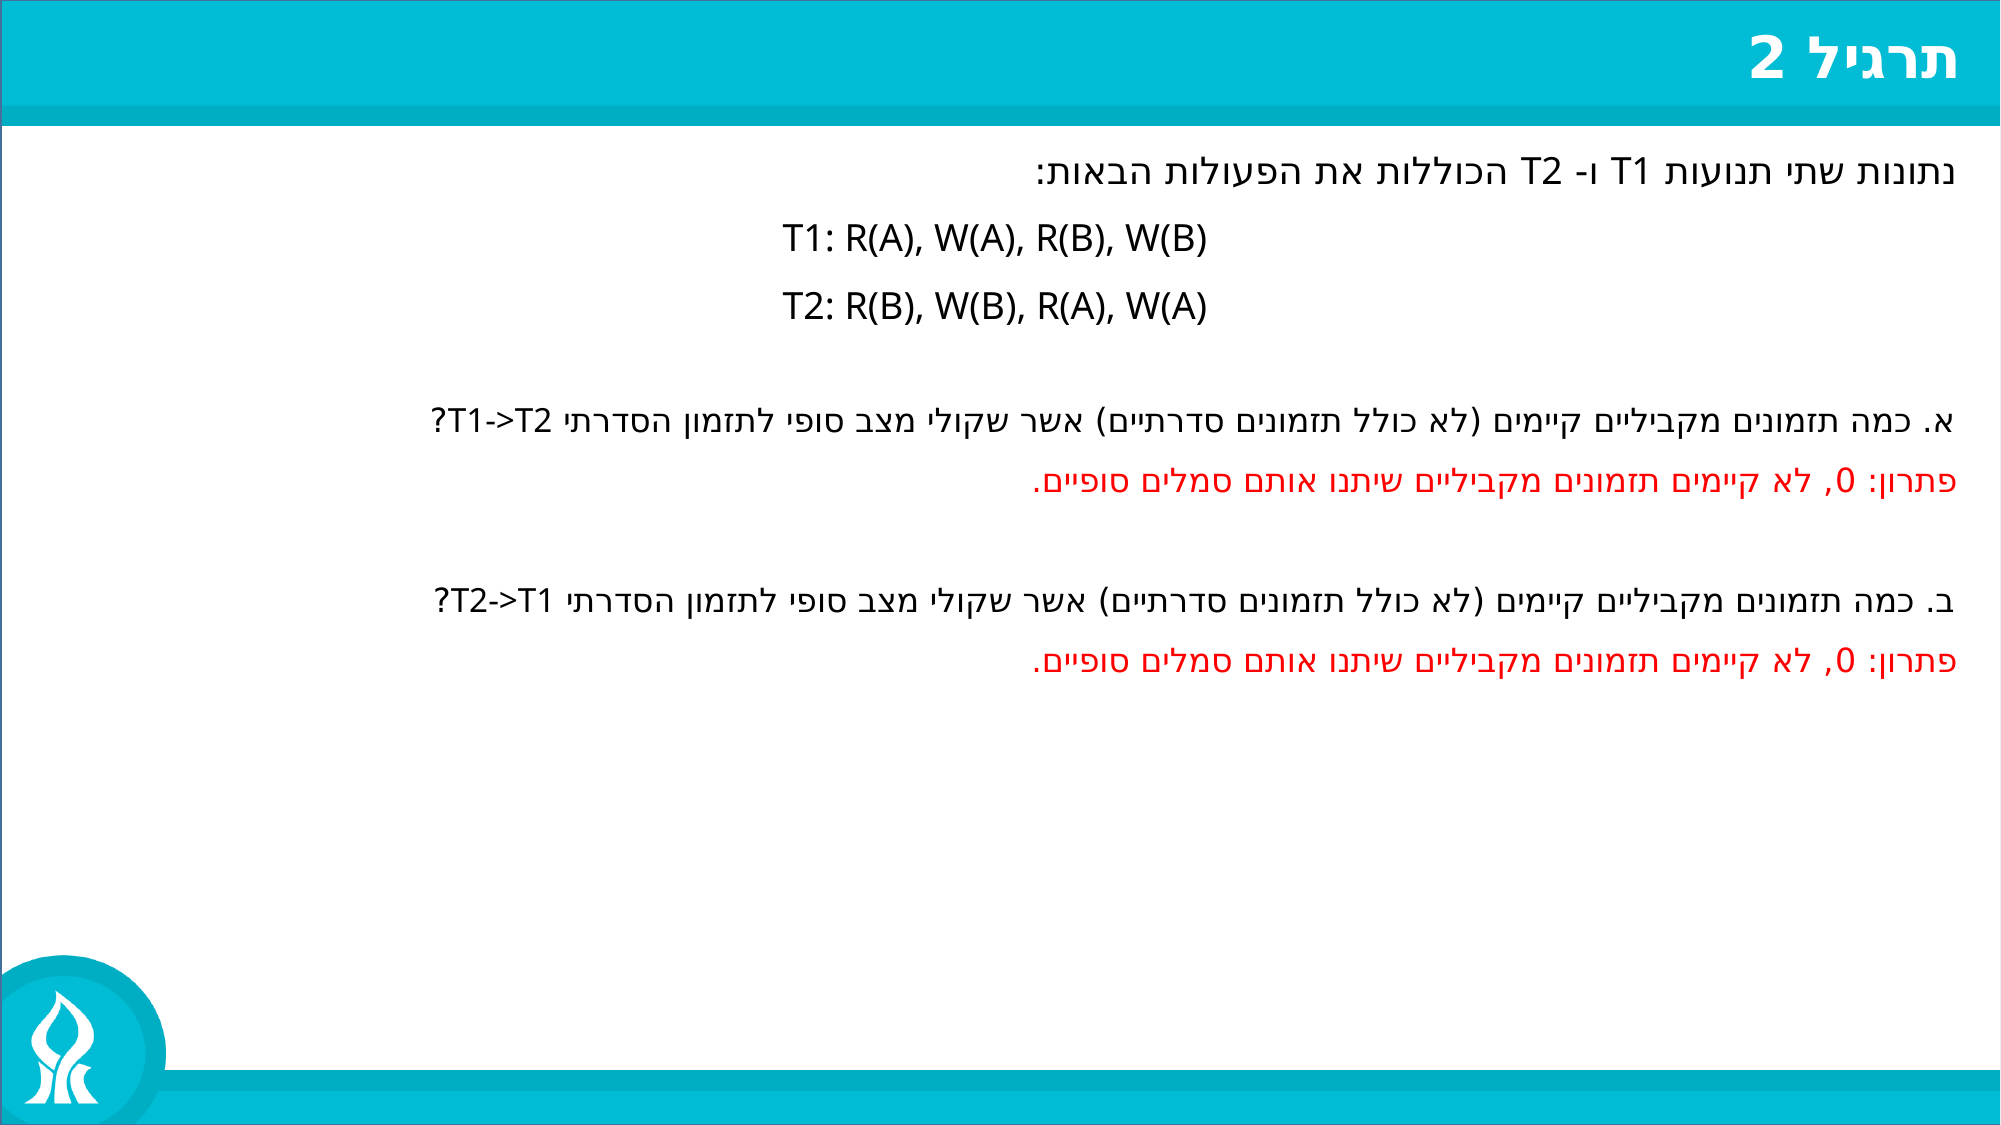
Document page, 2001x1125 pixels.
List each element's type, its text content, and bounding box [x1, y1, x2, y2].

picture [0, 0, 2001, 1125]
text_box תרגיל 2 [1712, 12, 1976, 98]
text_box נתונות שתי תנועות T1 ו- T2 הכוללות את הפעולות הבאות: T1: R(A), W(A), R(B), W(B) T2: R(B), W(B), R(A), W(A) א. כמה תזמונים מקביליים קיימים (לא כולל תזמונים סדרתיים) אשר שקולי מצב סופי לתזמון הסדרתי T1->T2? פתרון: 0, לא קיימים תזמונים מקביליים שיתנו אותם סמלים סופיים. ב. כמה תזמונים מקביליים קיימים (לא כולל תזמונים סדרתיים) אשר שקולי מצב סופי לתזמון הסדרתי T2->T1? פתרון: 0, לא קיימים תזמונים מקביליים שיתנו אותם סמלים סופיים. [45, 116, 1973, 746]
